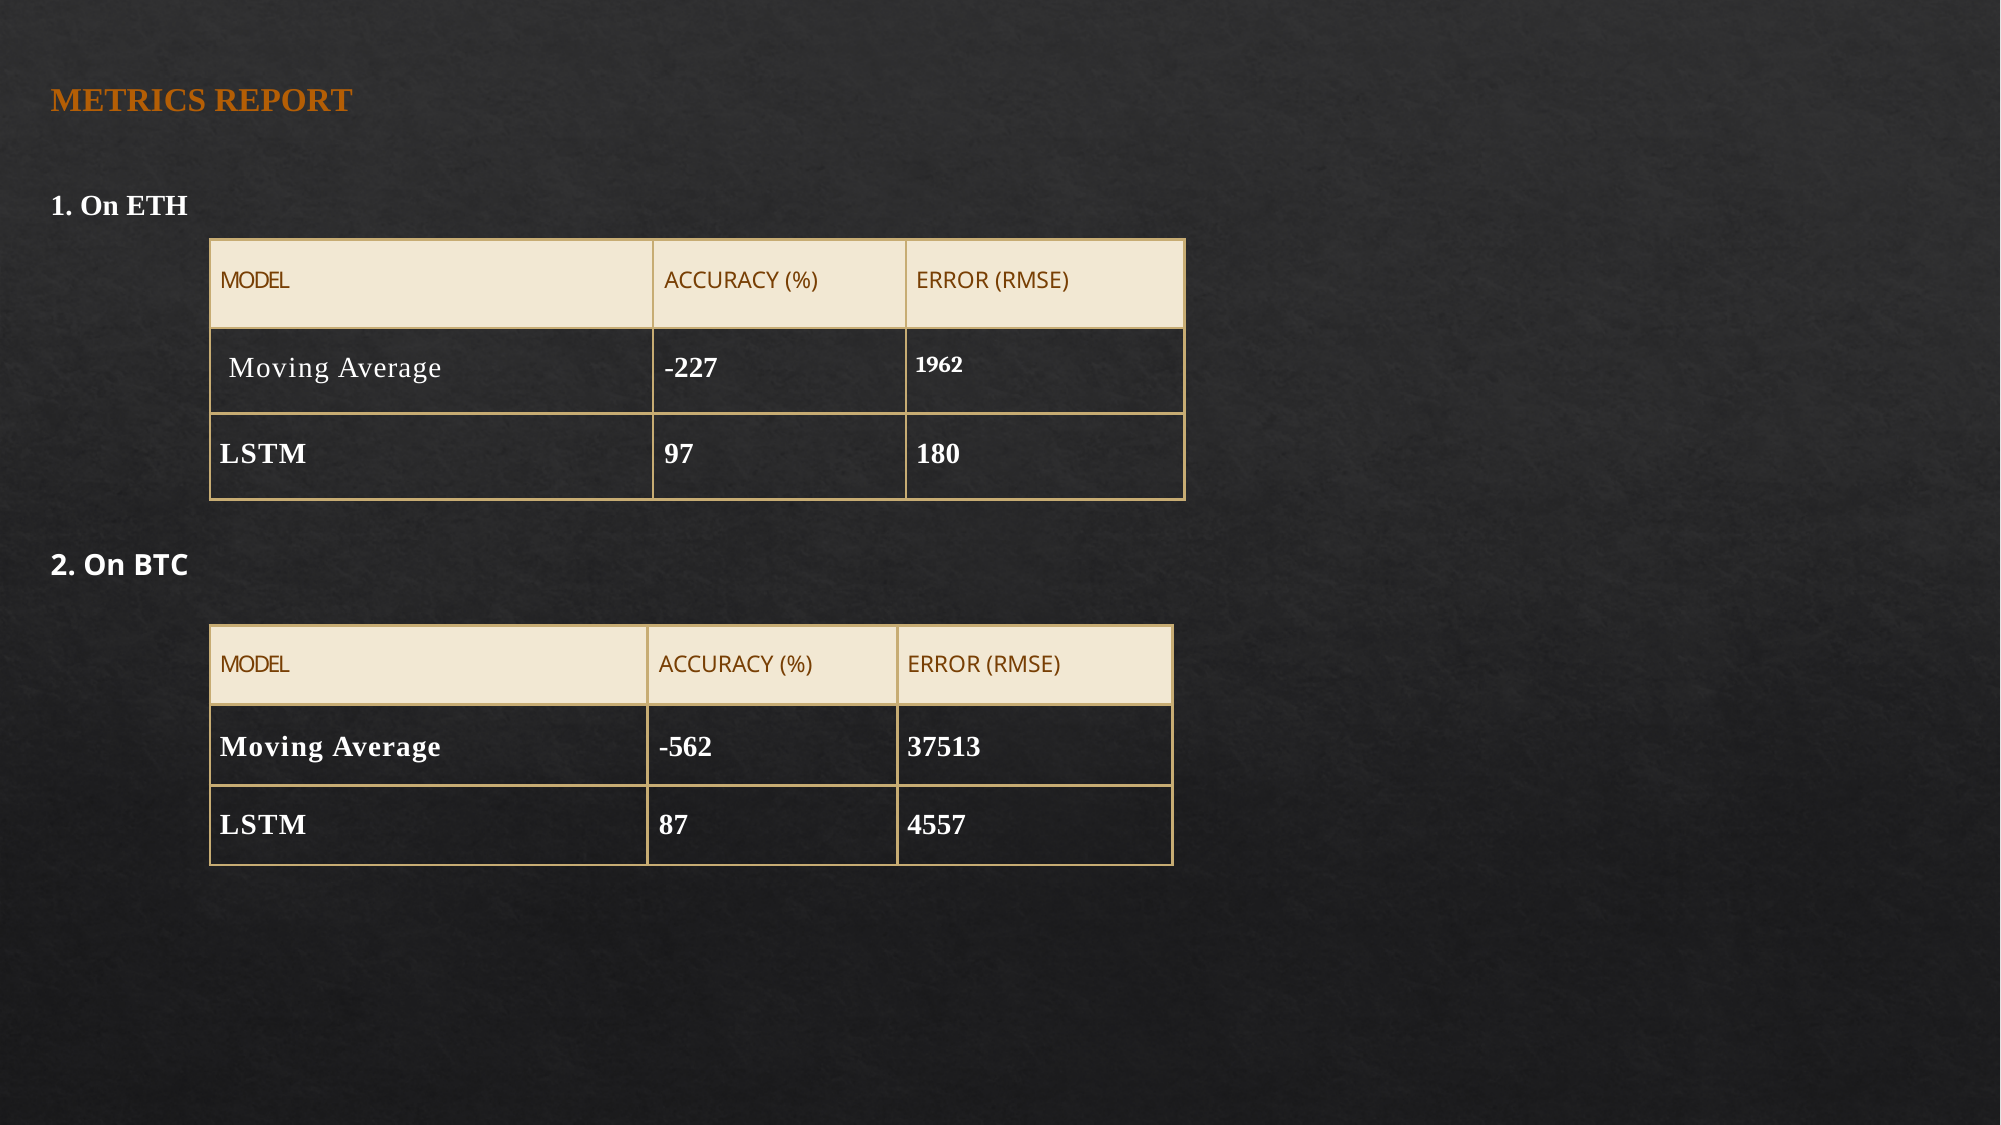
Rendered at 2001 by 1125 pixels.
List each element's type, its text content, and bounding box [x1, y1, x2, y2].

table_header MODEL [211, 241, 652, 327]
table_cell 37513 [899, 706, 1171, 784]
table_cell 1962 [907, 329, 1183, 412]
table_cell 97 [654, 415, 905, 498]
table_header ACCURACY (%) [649, 627, 896, 703]
table_cell 87 [649, 787, 896, 864]
table_header ERROR (RMSE) [899, 627, 1171, 703]
table_header MODEL [211, 627, 646, 703]
table_cell 180 [907, 415, 1183, 498]
table_cell -227 [654, 329, 905, 412]
table_cell LSTM [211, 787, 646, 864]
table_cell LSTM [211, 415, 652, 498]
table_cell Moving Average [211, 329, 652, 412]
table_header ACCURACY (%) [654, 241, 905, 327]
text_box METRICS REPORT 1. On ETH [48, 75, 372, 221]
table_cell -562 [649, 706, 896, 784]
table_header ERROR (RMSE) [907, 241, 1183, 327]
table_cell 4557 [899, 787, 1171, 864]
text_box 2. On BTC [48, 543, 198, 581]
table_cell Moving Average [211, 706, 646, 784]
